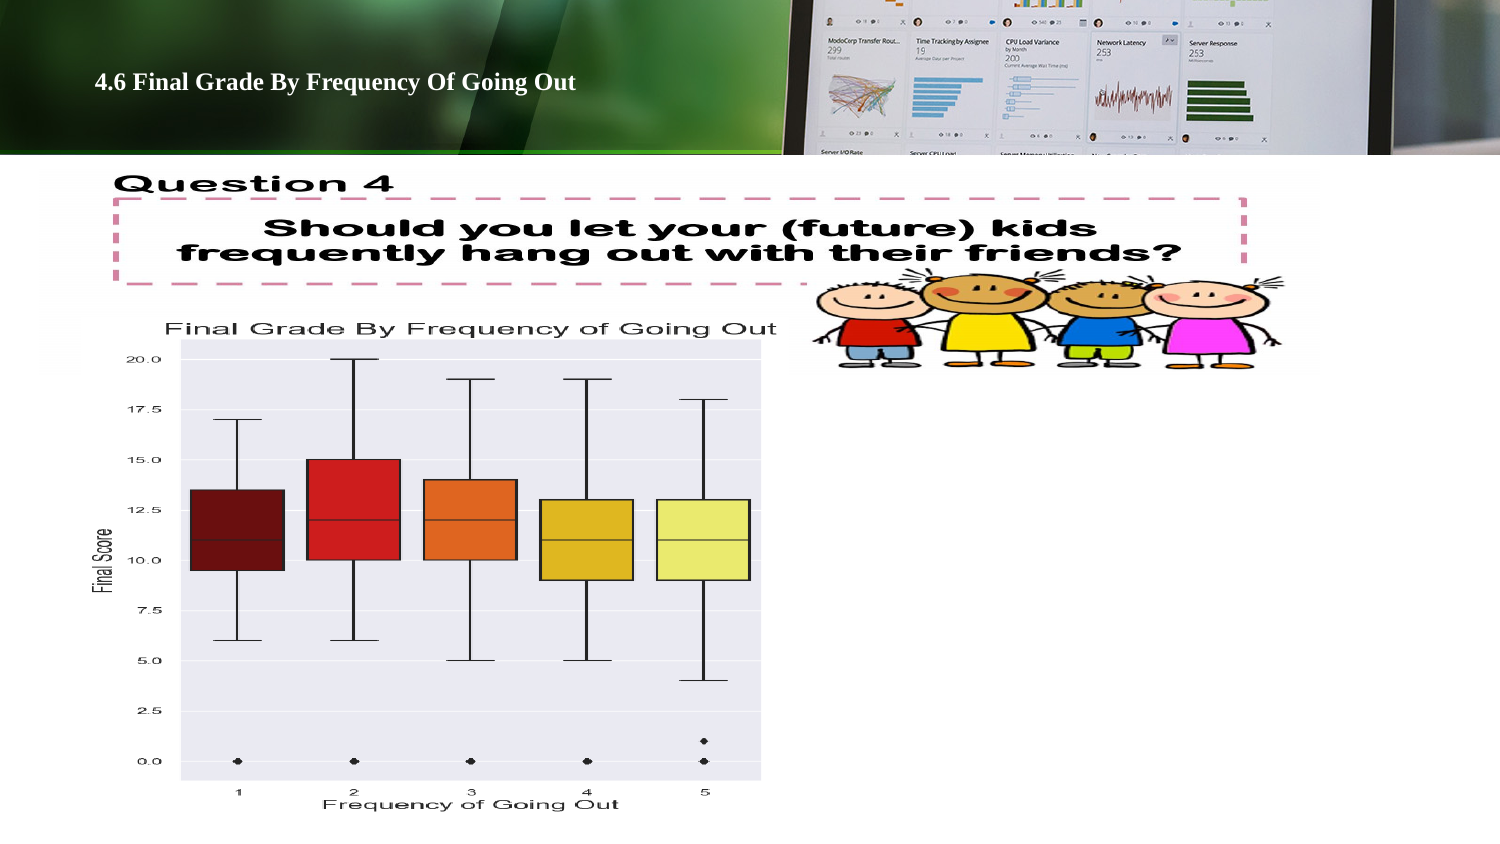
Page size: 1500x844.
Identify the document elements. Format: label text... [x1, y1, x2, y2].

title 4.6 Final Grade By Frequency Of Going Out [79, 27, 1435, 153]
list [39, 168, 1320, 376]
picture [0, 0, 1500, 844]
